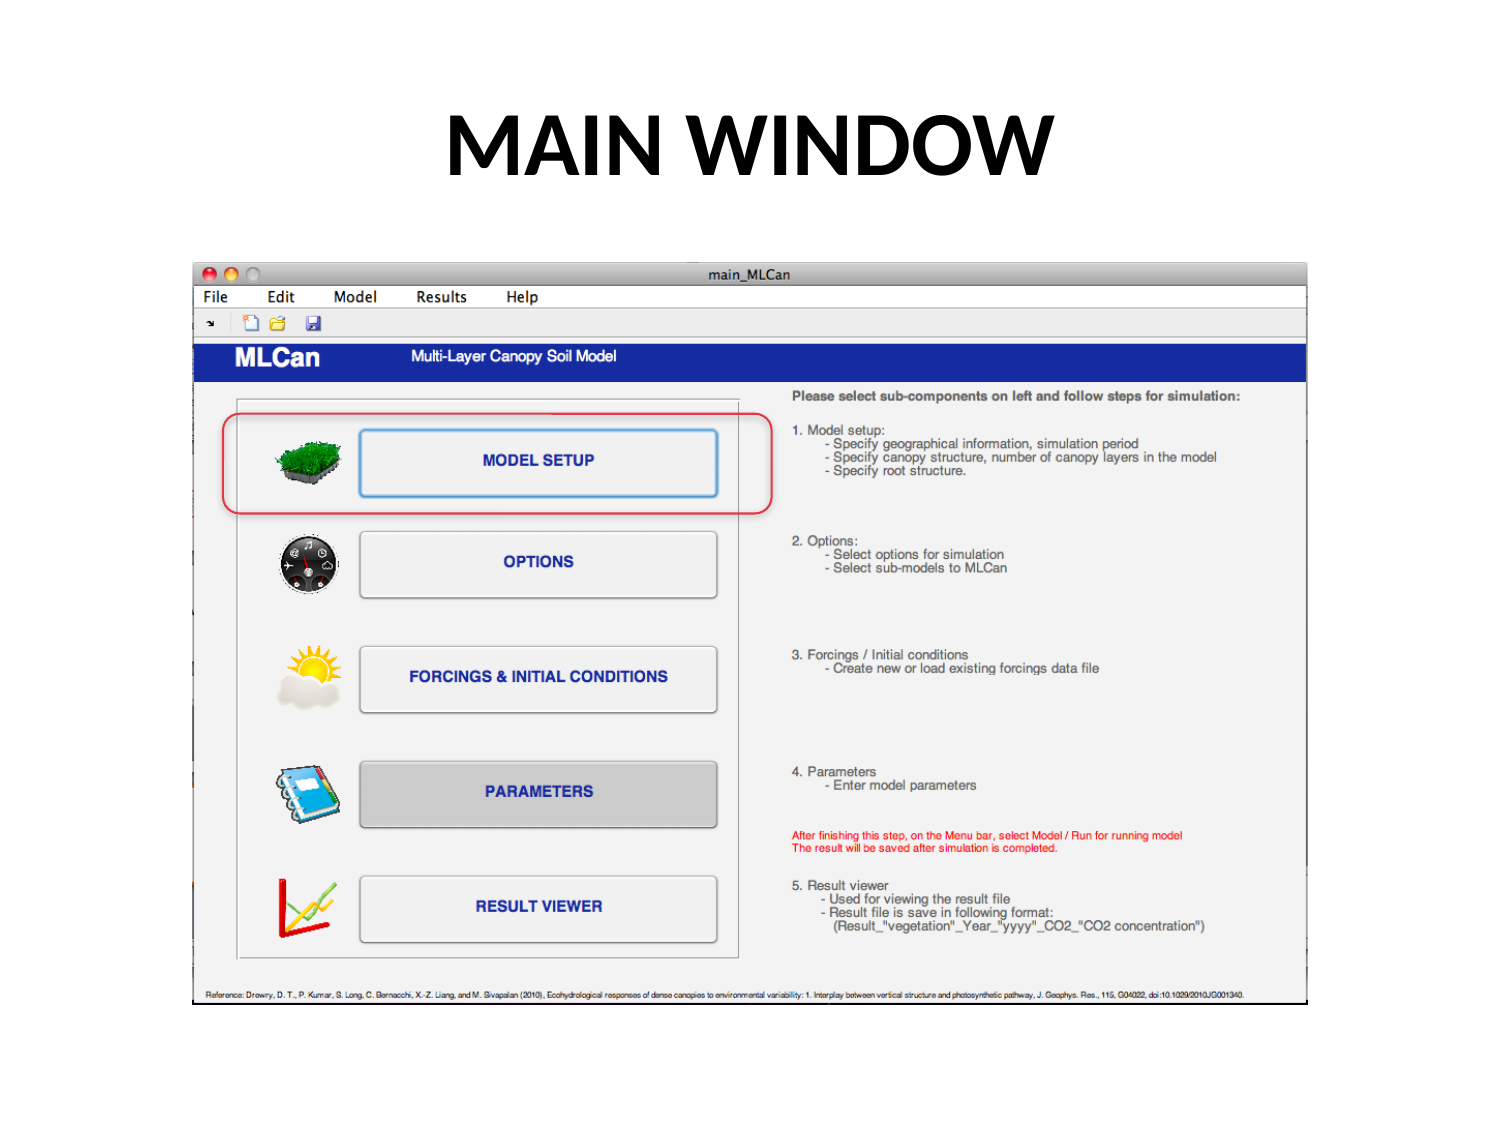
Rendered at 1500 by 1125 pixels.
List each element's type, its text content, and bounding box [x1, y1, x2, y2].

title MAIN WINDOW [75, 45, 1425, 233]
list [74, 262, 1426, 1006]
